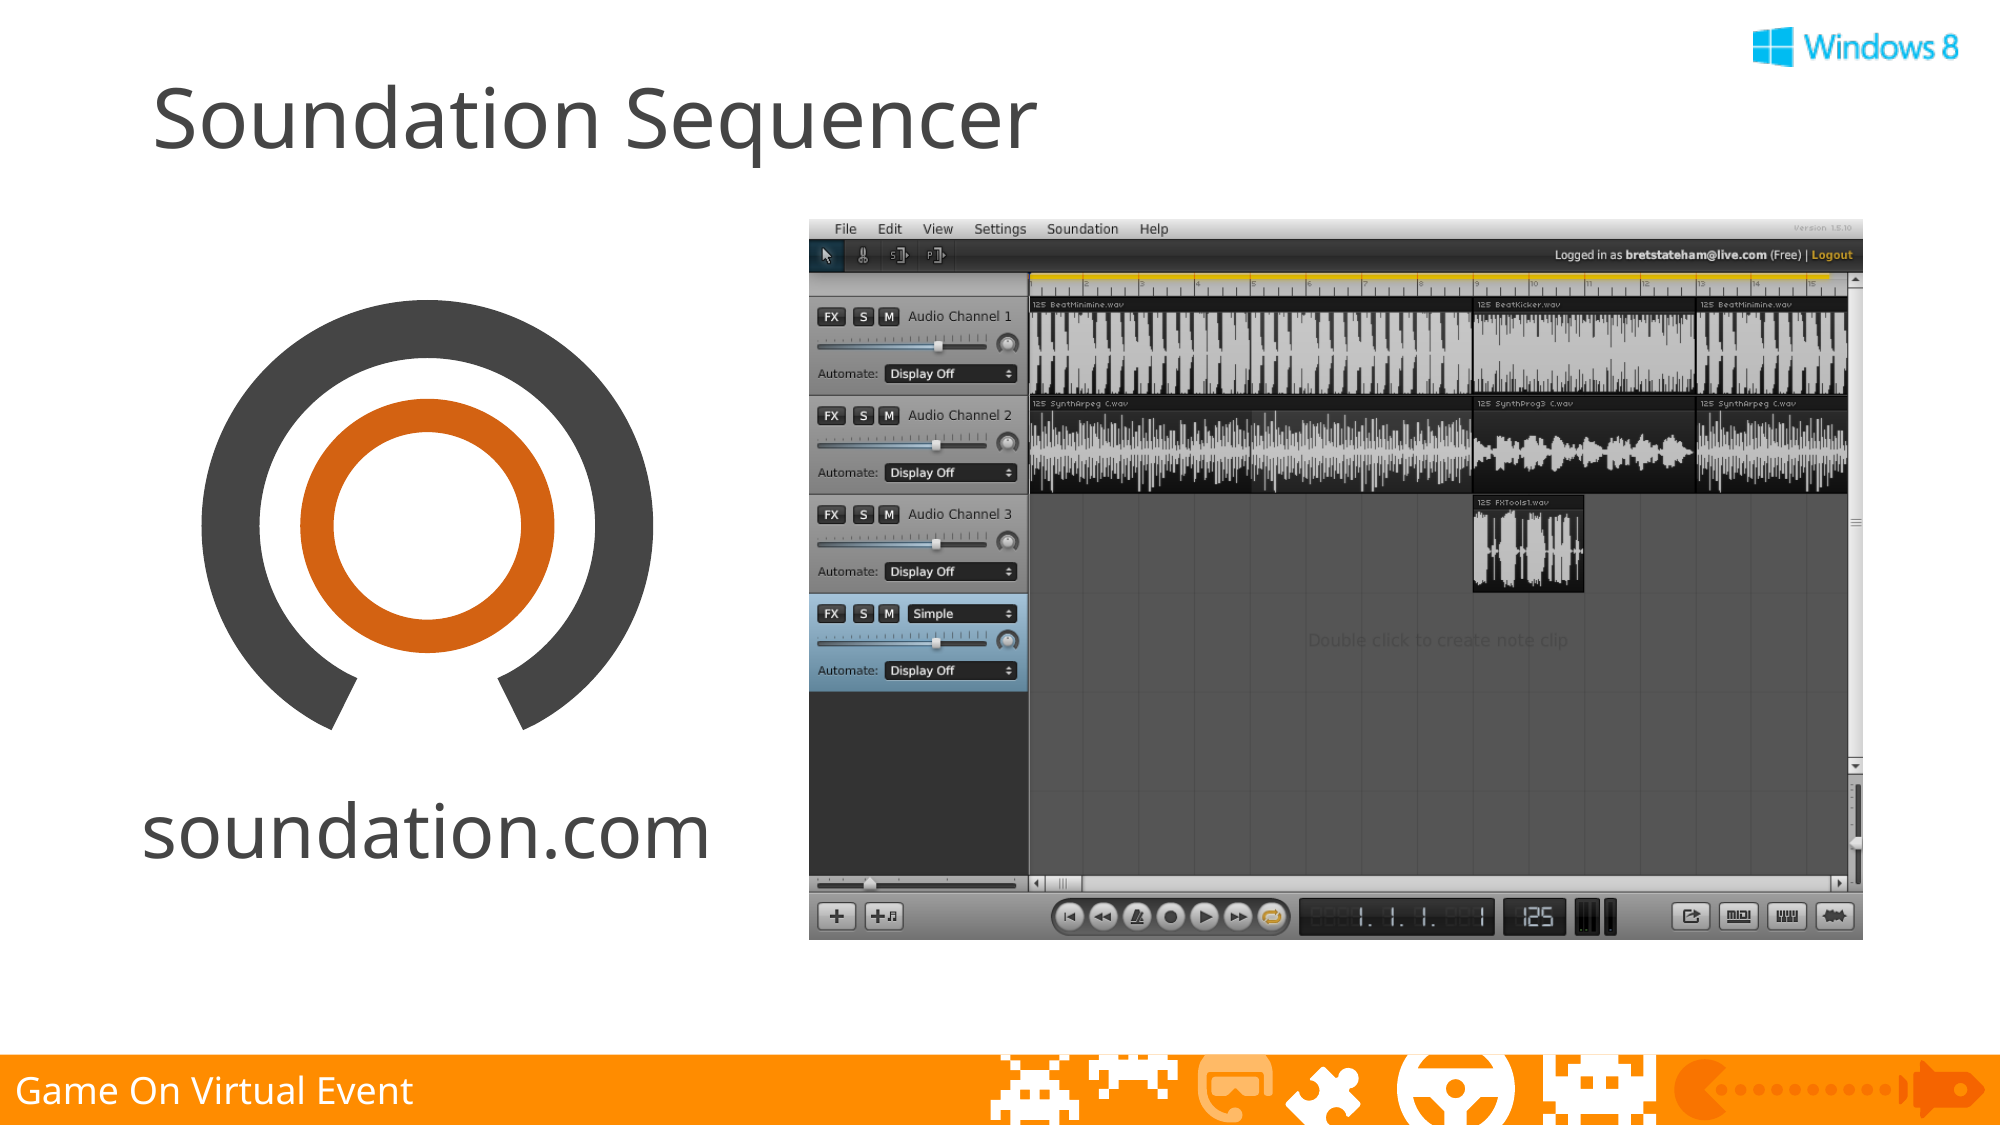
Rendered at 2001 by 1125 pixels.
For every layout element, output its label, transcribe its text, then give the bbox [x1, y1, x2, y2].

picture [1753, 27, 1965, 67]
picture [809, 219, 1863, 940]
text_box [201, 299, 654, 731]
text_box soundation.com [126, 775, 728, 881]
title Soundation Sequencer [137, 47, 1863, 195]
